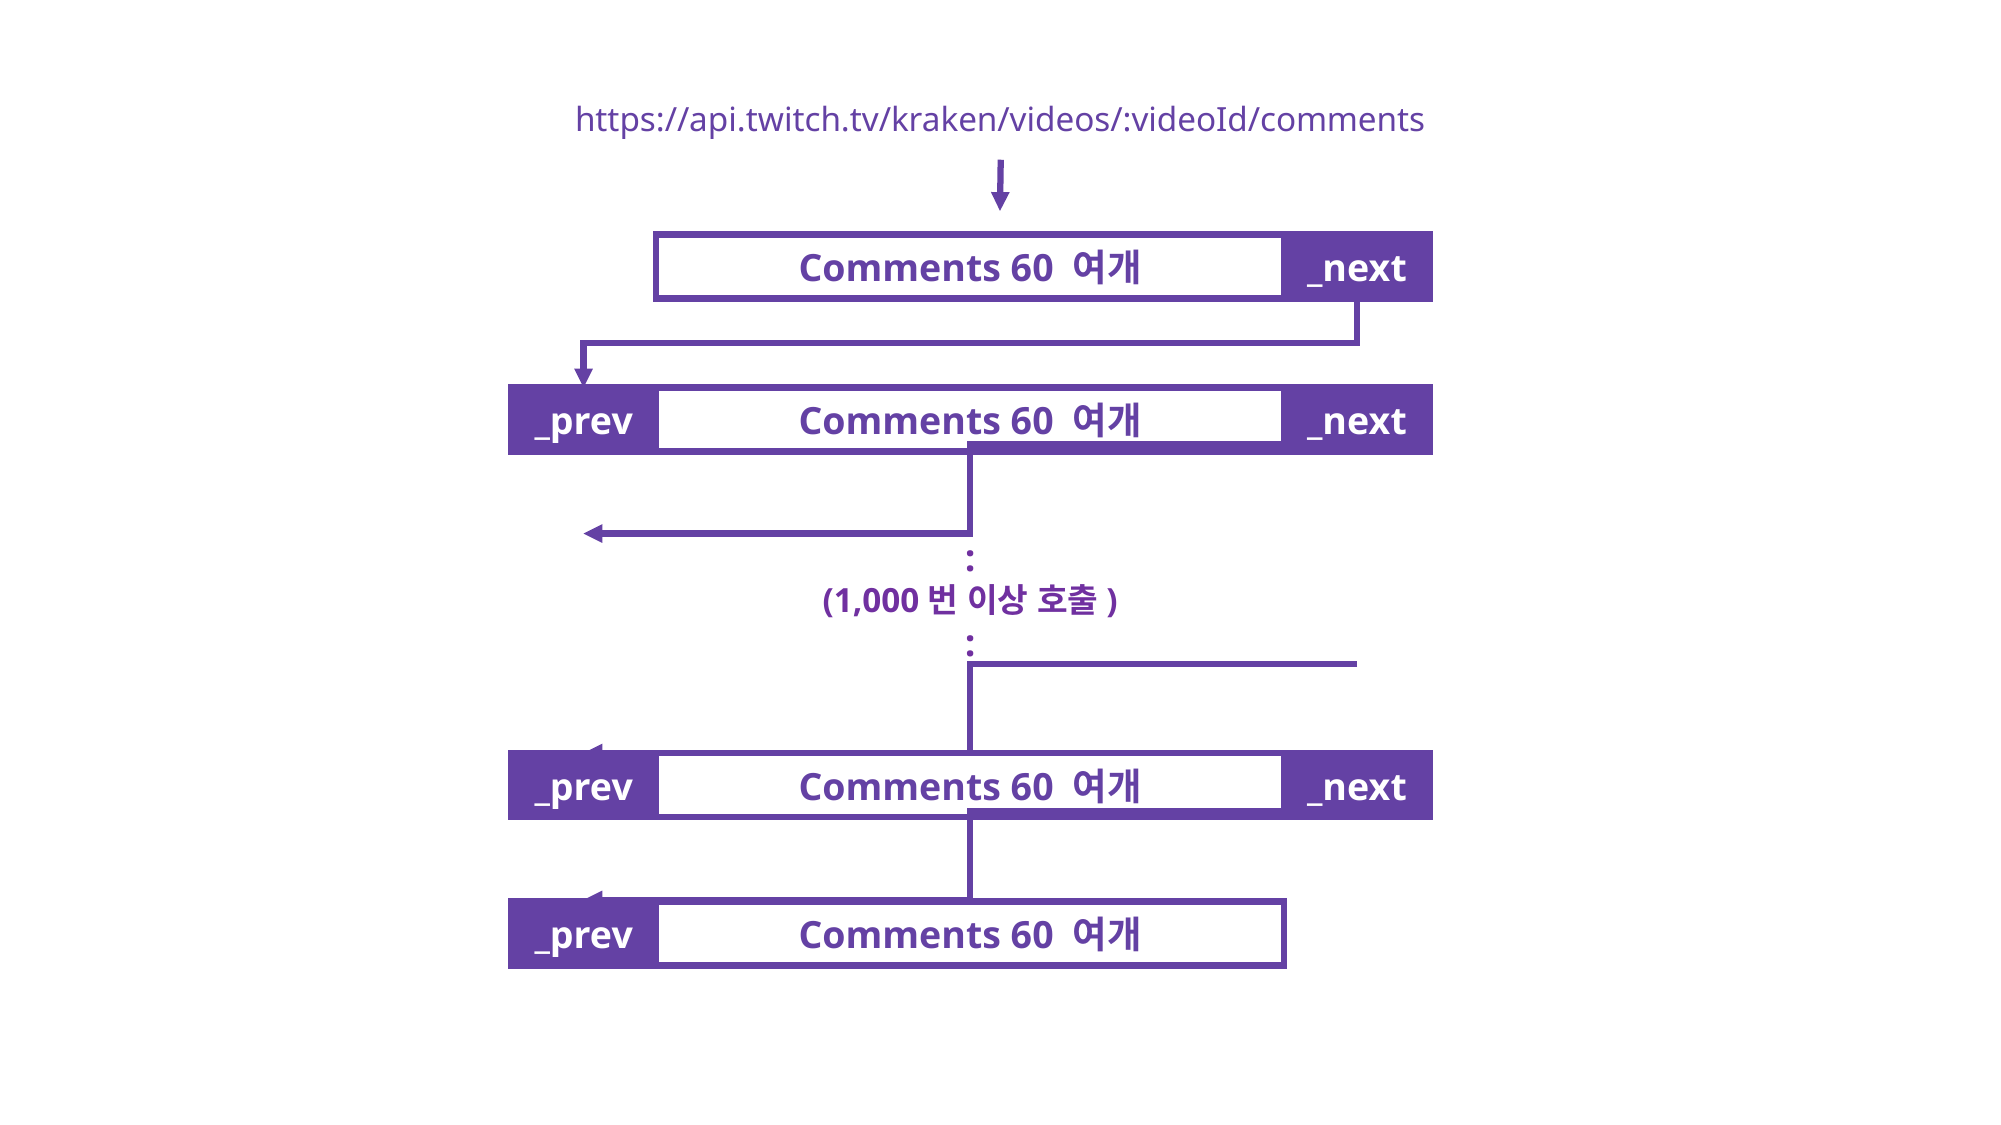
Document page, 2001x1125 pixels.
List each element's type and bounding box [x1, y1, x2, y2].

text_box [510, 75, 1491, 966]
